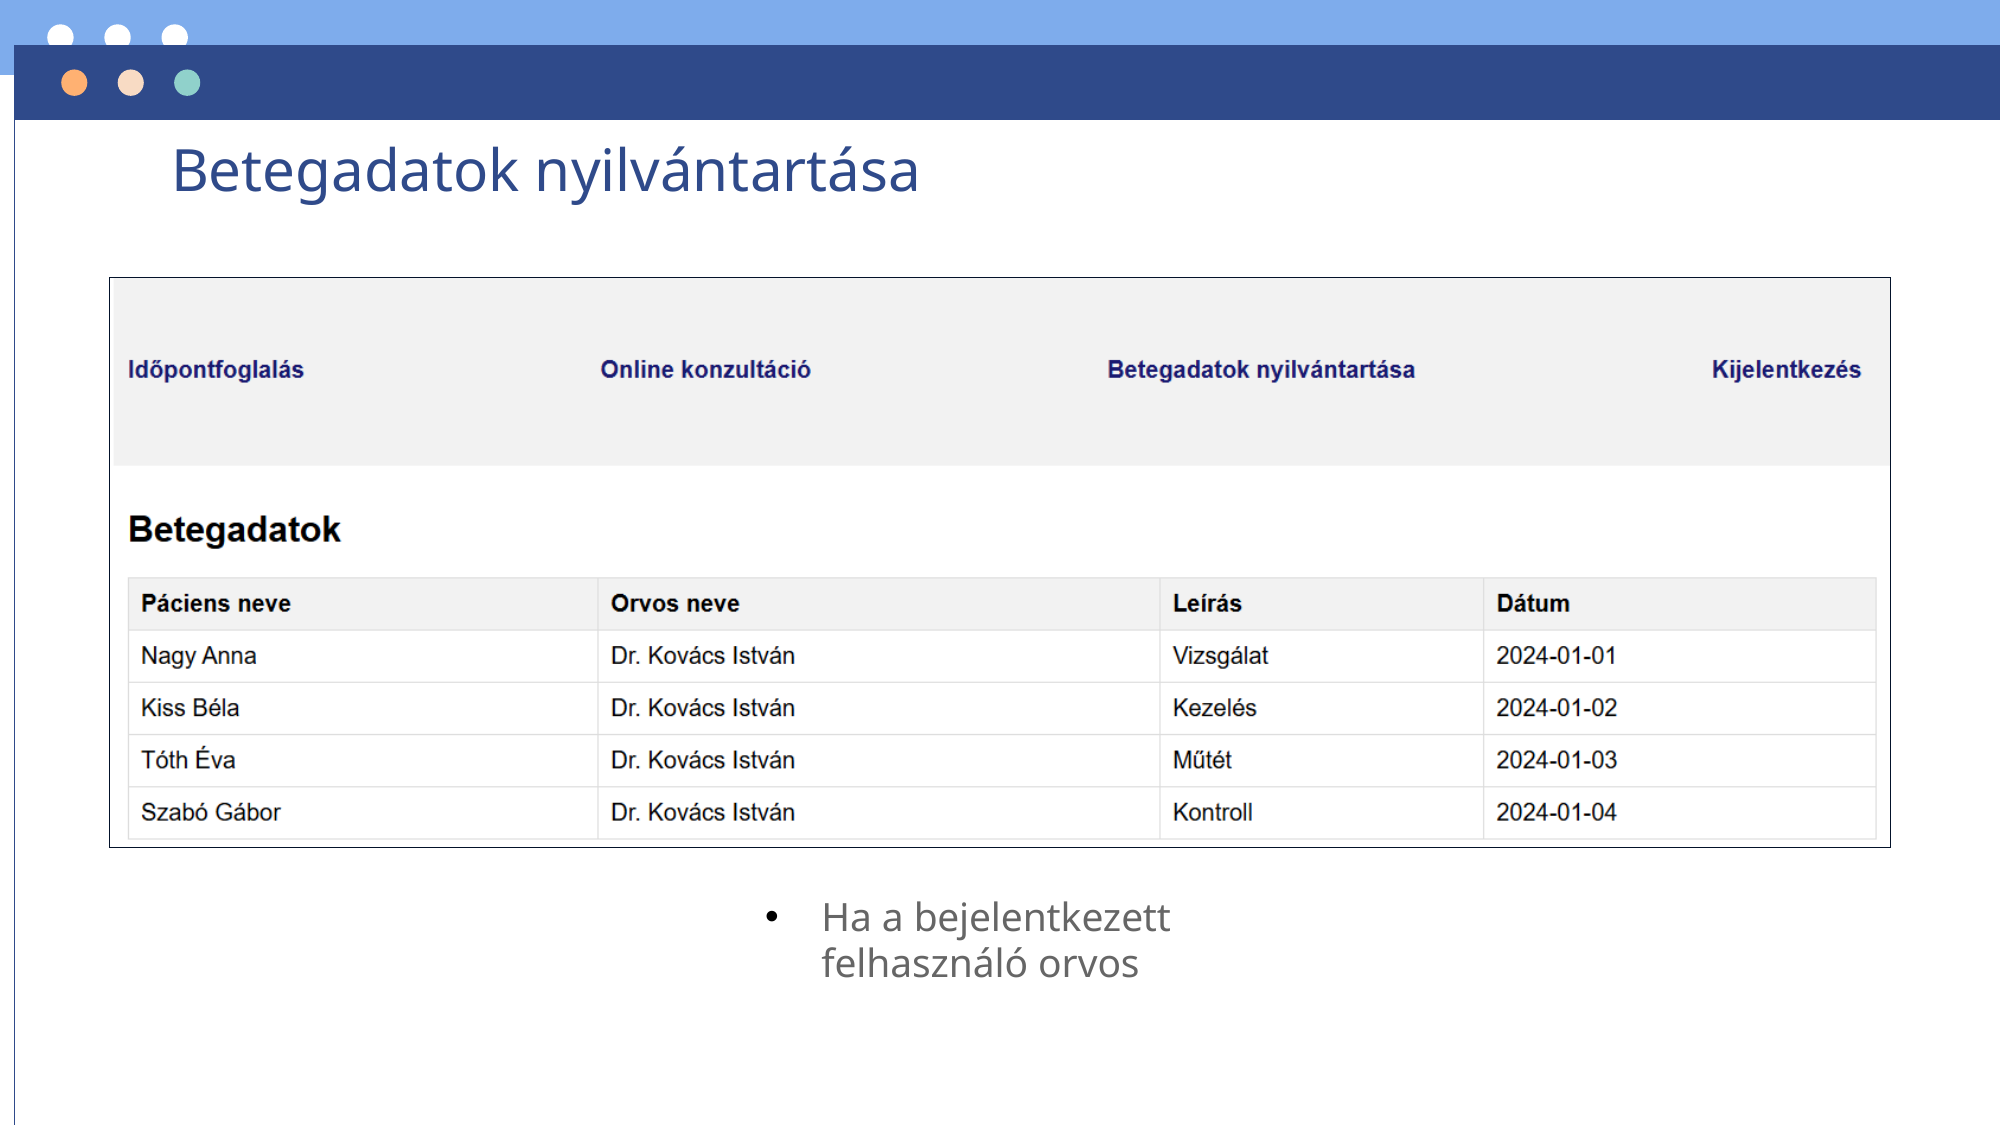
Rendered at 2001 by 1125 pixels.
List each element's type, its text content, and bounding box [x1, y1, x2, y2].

title Betegadatok nyilvántartása [156, 118, 1844, 221]
picture [109, 277, 1891, 848]
text_box Ha a bejelentkezett felhasználó orvos [750, 885, 1250, 994]
